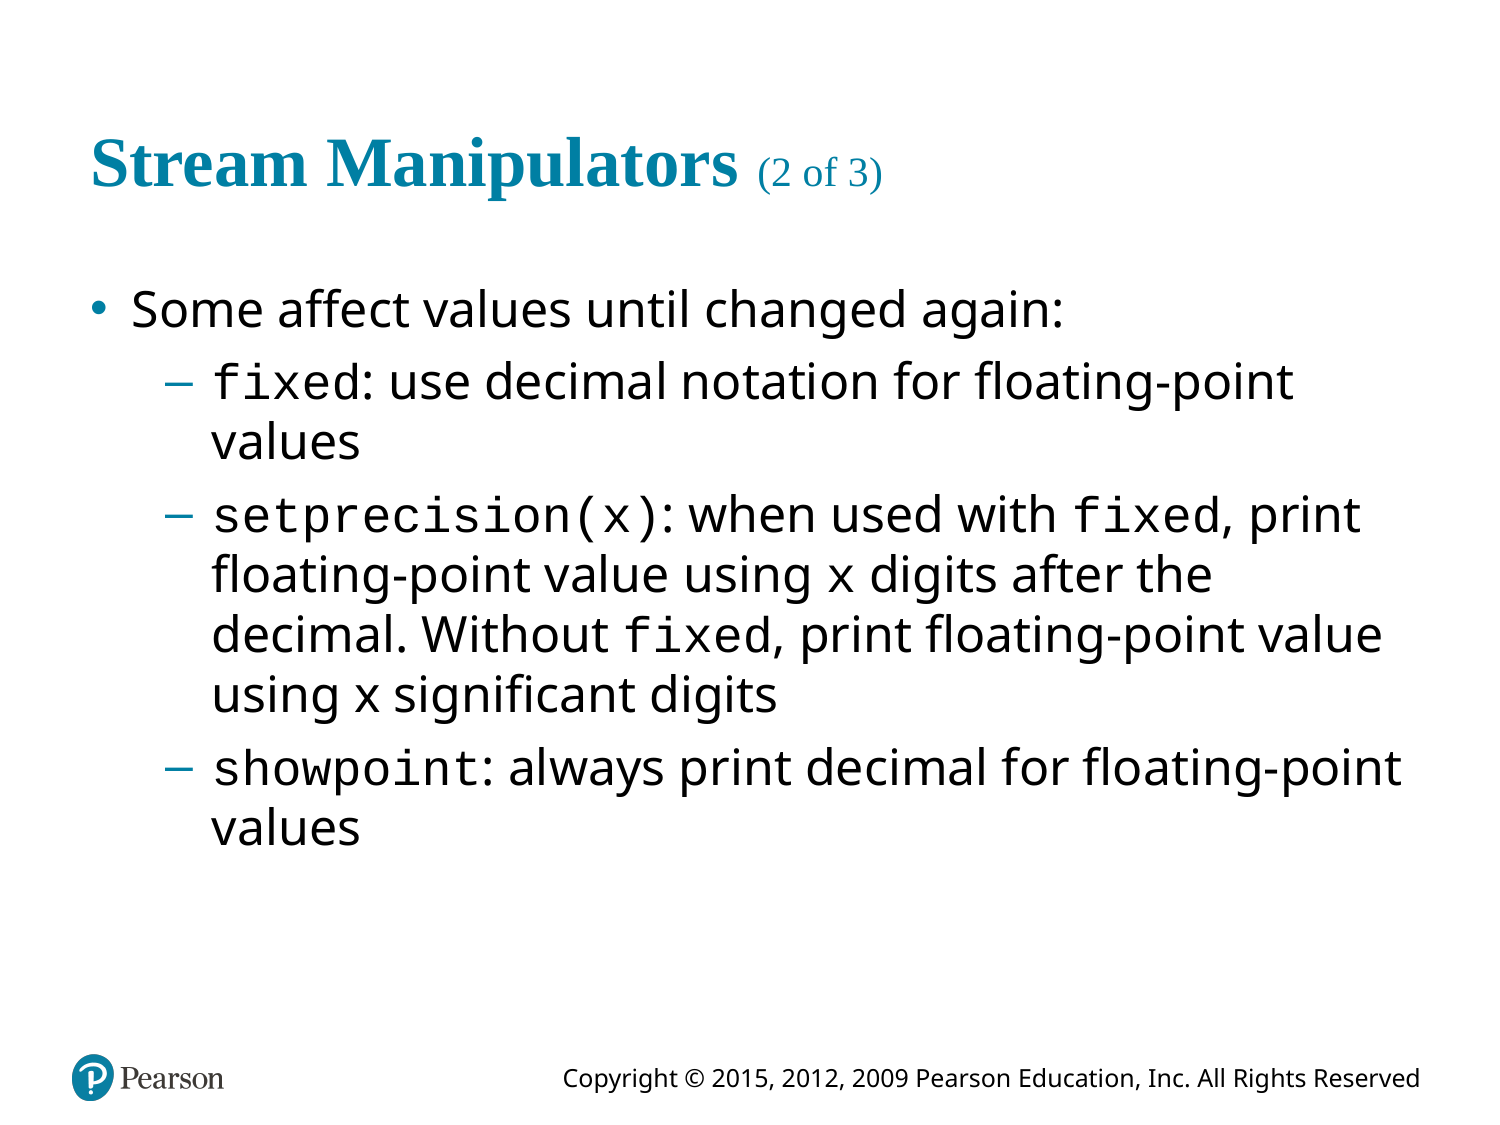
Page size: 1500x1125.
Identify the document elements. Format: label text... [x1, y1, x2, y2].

picture [98, 1054, 224, 1101]
picture [72, 1087, 83, 1101]
picture [80, 1063, 106, 1088]
list Some affect values until changed again: fixed: use decimal notation for floating-point values setprecision(x): when used with fixed, print floating-point value using x digits after the decimal. Without fixed, print floating-point value using x significant digits showpoint: always print decimal for floating-point values [75, 262, 1425, 931]
picture [72, 1054, 88, 1070]
title Stream Manipulators (2 of 3) [75, 0, 1425, 216]
